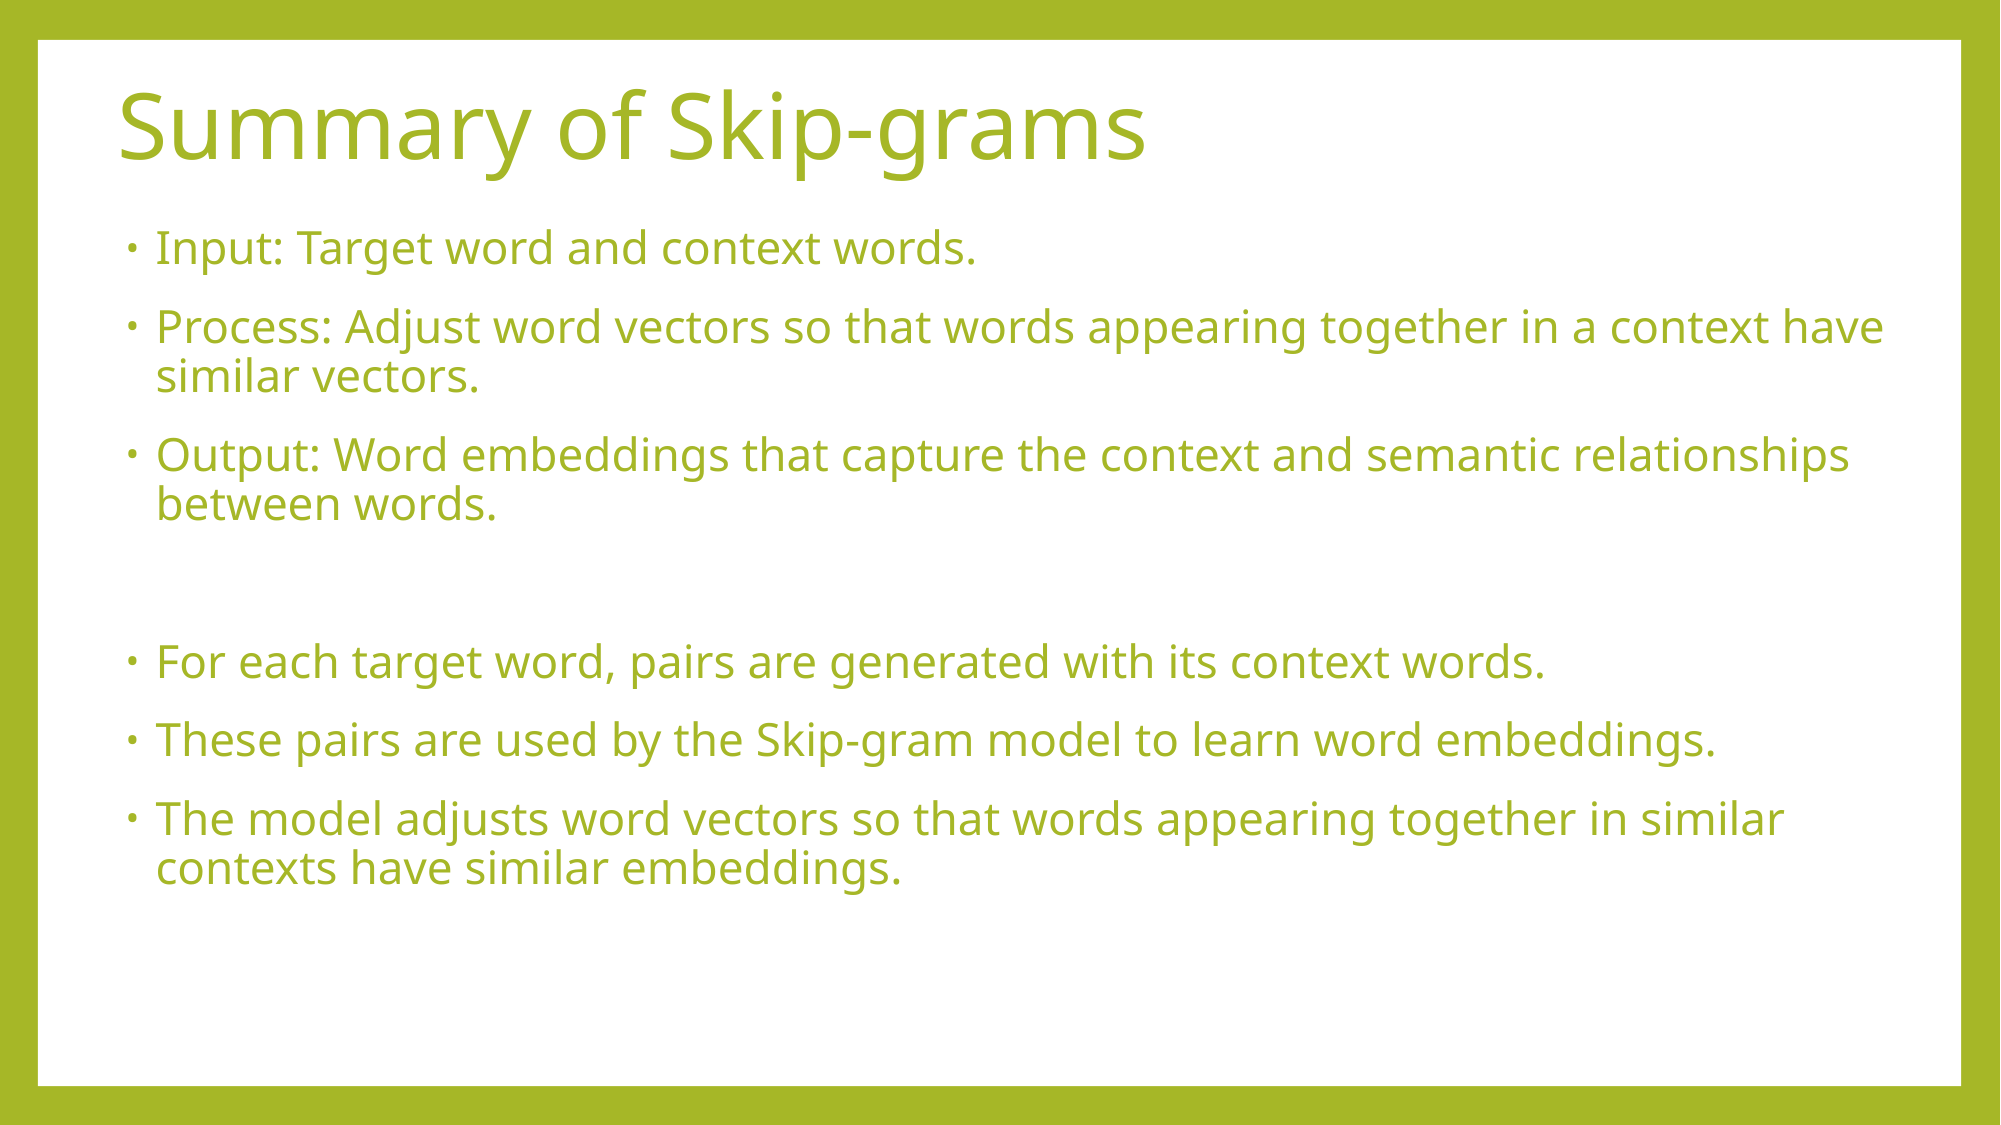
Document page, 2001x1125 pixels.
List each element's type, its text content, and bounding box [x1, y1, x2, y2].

list Input: Target word and context words. Process: Adjust word vectors so that words appearing together in a context have similar vectors. Output: Word embeddings that capture the context and semantic relationships between words. For each target word, pairs are generated with its context words. These pairs are used by the Skip-gram model to learn word embeddings. The model adjusts word vectors so that words appearing together in similar contexts have similar embeddings. [103, 217, 1913, 1062]
title Summary of Skip-grams [102, 63, 1723, 197]
